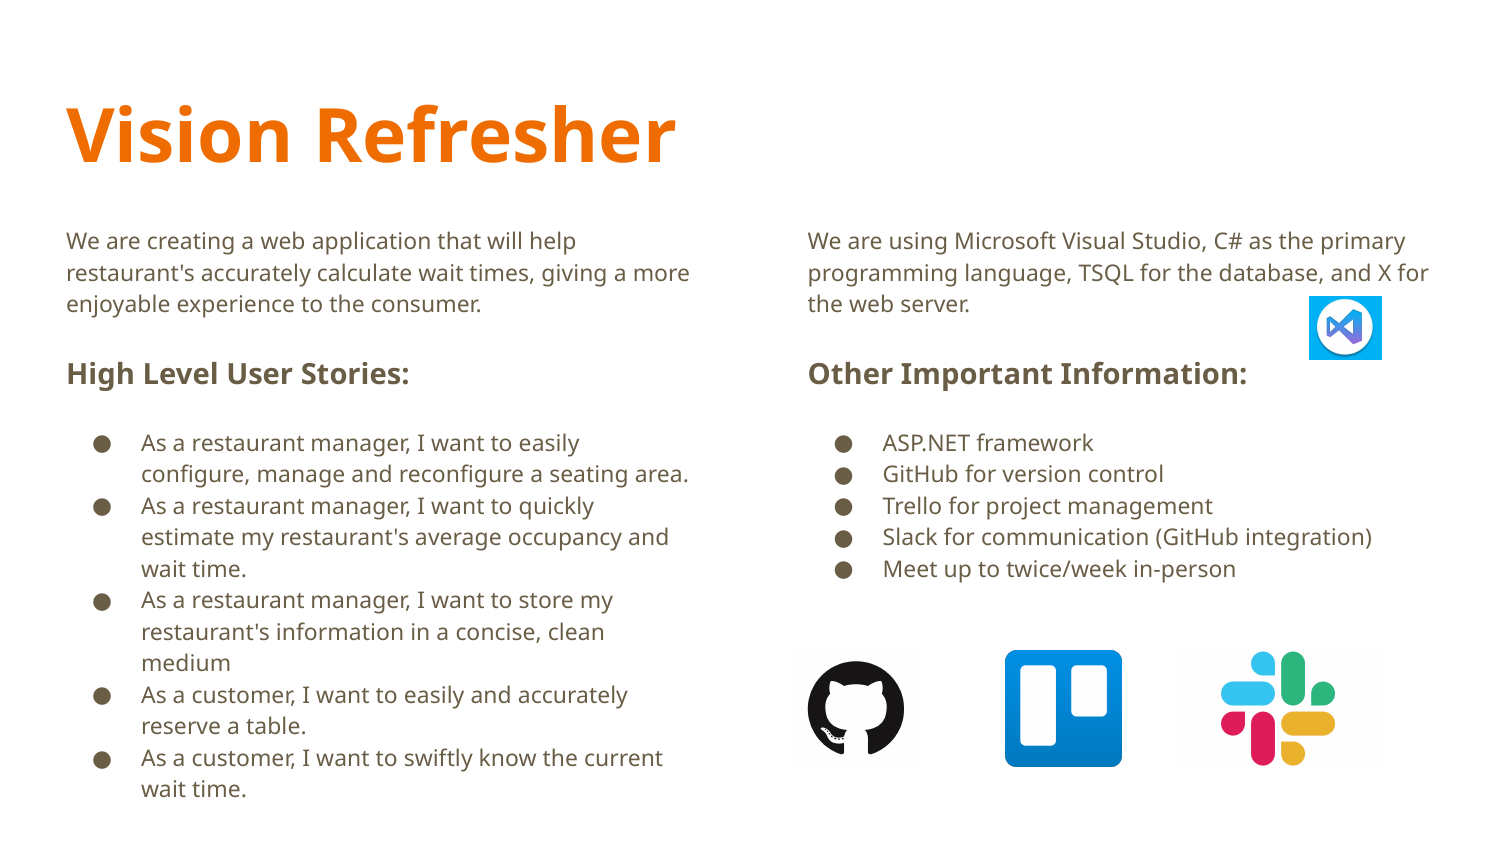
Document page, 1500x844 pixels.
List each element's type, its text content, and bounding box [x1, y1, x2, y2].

list We are using Microsoft Visual Studio, C# as the primary programming language, TSQL for the database, and X for the web server. Other Important Information: ASP.NET framework GitHub for version control Trello for project management Slack for communication (GitHub integration) Meet up to twice/week in-person [792, 207, 1449, 772]
list We are creating a web application that will help restaurant's accurately calculate wait times, giving a more enjoyable experience to the consumer. High Level User Stories: As a restaurant manager, I want to easily configure, manage and reconfigure a seating area. As a restaurant manager, I want to quickly estimate my restaurant's average occupancy and wait time. As a restaurant manager, I want to store my restaurant's information in a concise, clean medium As a customer, I want to easily and accurately reserve a table. As a customer, I want to swiftly know the current wait time. [51, 207, 708, 772]
title Vision Refresher [51, 72, 1449, 189]
picture [1004, 649, 1122, 767]
picture [1318, 300, 1372, 354]
picture [792, 644, 920, 772]
picture [1174, 649, 1382, 767]
